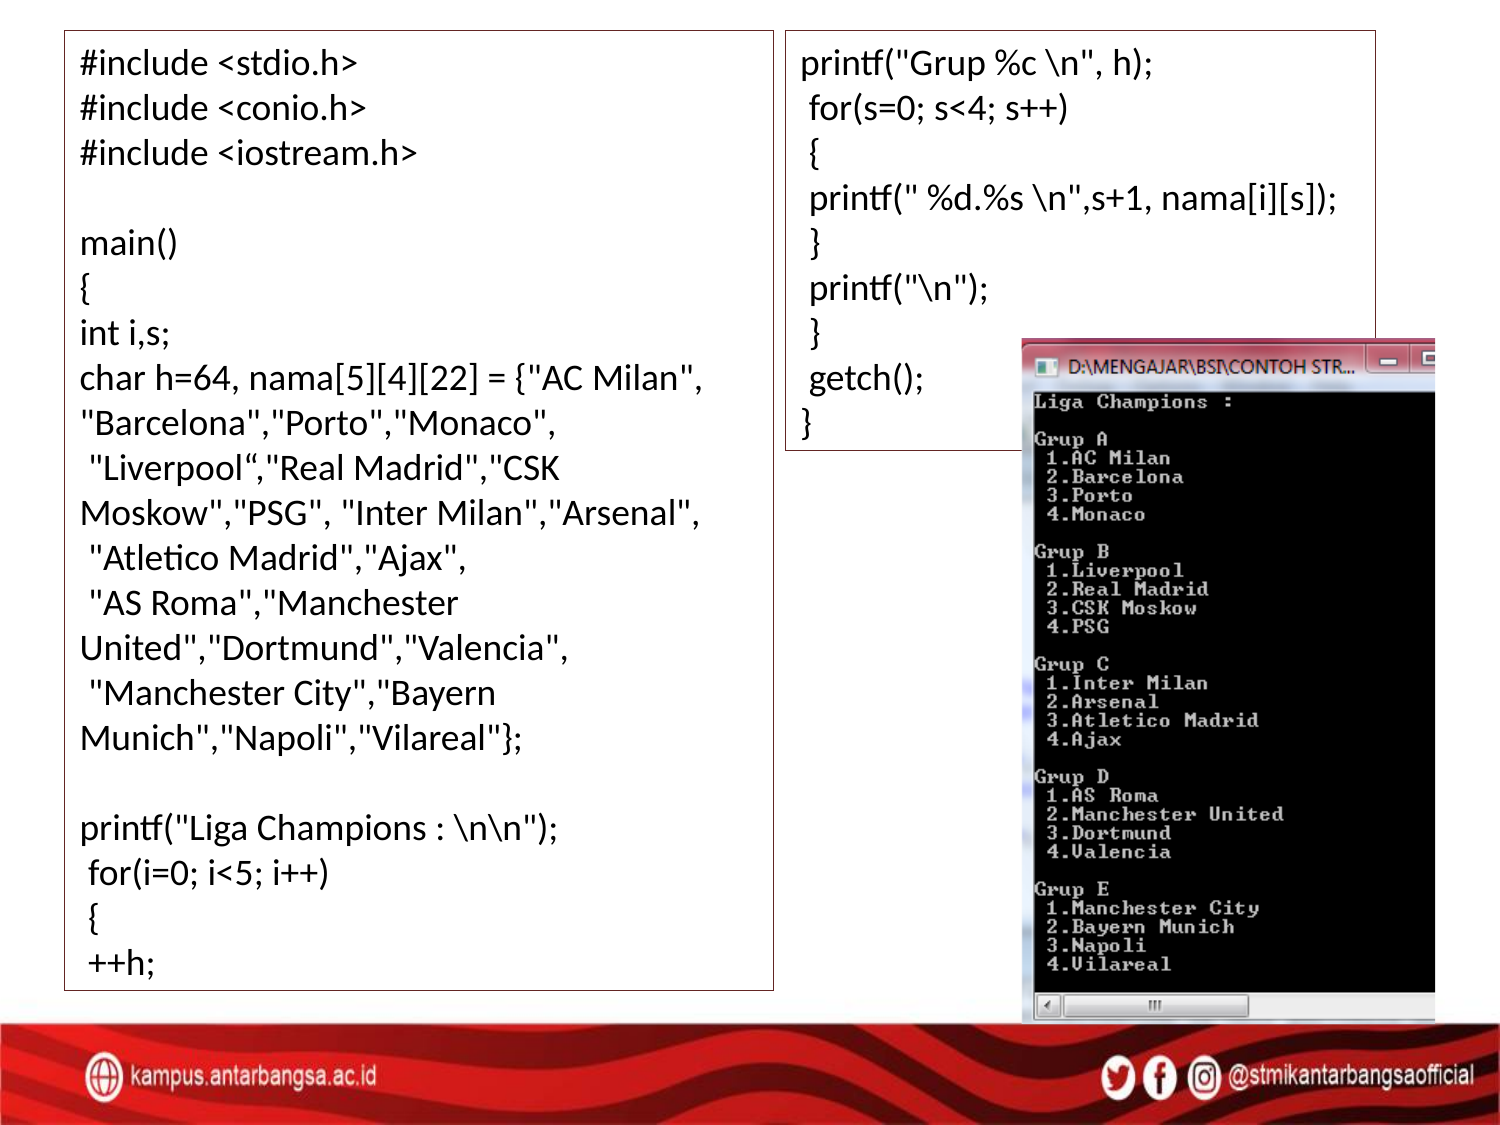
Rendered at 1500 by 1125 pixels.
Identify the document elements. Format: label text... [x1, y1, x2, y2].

picture [0, 0, 1500, 1125]
text_box #include <stdio.h> #include <conio.h> #include <iostream.h> main() { int i,s; char h=64, nama[5][4][22] = {"AC Milan", "Barcelona","Porto","Monaco", "Liverpool“,"Real Madrid","CSK Moskow","PSG", "Inter Milan","Arsenal", "Atletico Madrid","Ajax", "AS Roma","Manchester United","Dortmund","Valencia", "Manchester City","Bayern Munich","Napoli","Vilareal"}; printf("Liga Champions : \n\n"); for(i=0; i<5; i++) { ++h; [64, 30, 774, 991]
text_box printf("Grup %c \n", h); for(s=0; s<4; s++) { printf(" %d.%s \n",s+1, nama[i][s]); } printf("\n"); } getch(); } [785, 30, 1376, 451]
